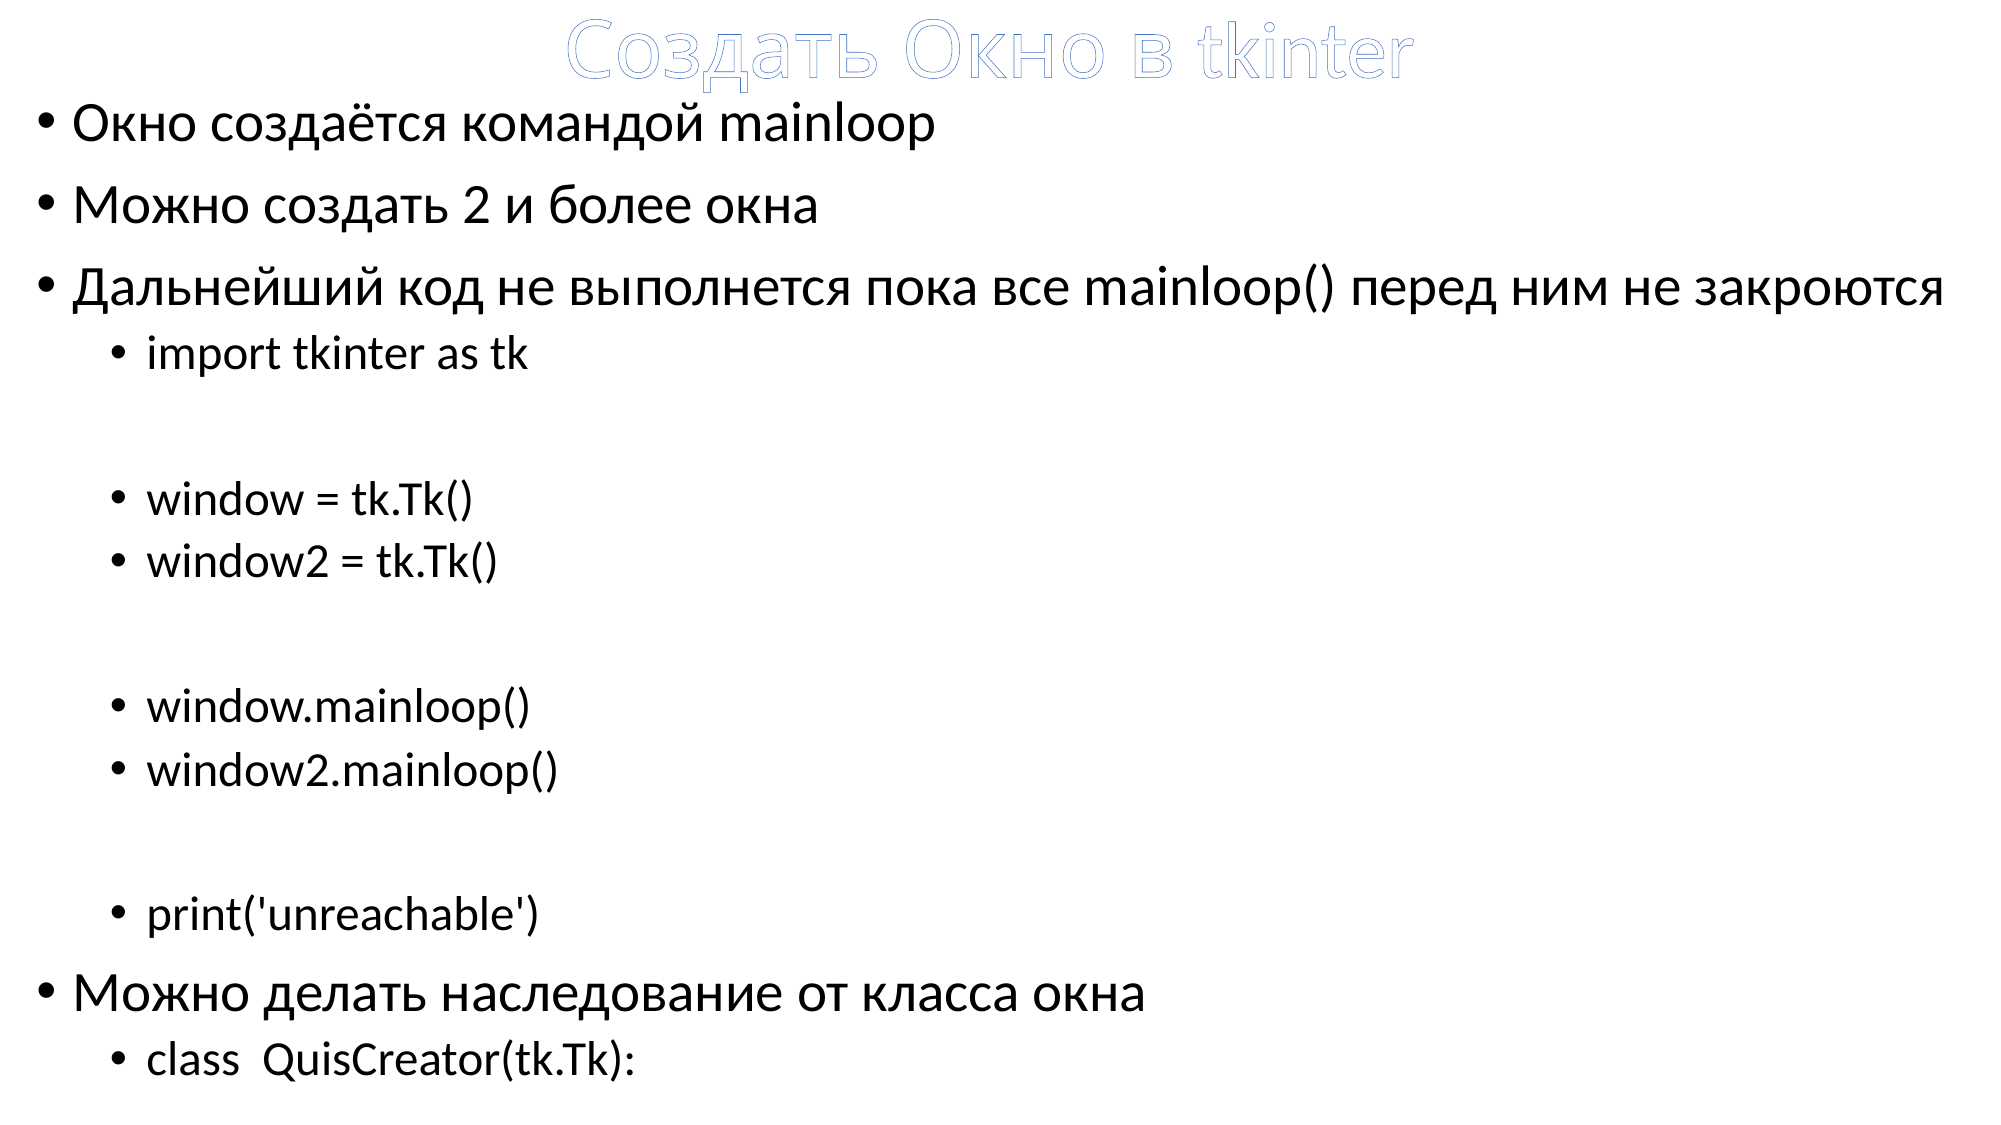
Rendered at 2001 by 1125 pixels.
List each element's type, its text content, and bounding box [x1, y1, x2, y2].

list Окно создаётся командой mainloop Можно создать 2 и более окна Дальнейший код не выполнется пока все mainloop() перед ним не закроются import tkinter as tk window = tk.Tk() window2 = tk.Tk() window.mainloop() window2.mainloop() print('unreachable') Можно делать наследование от класса окна class QuisCreator(tk.Tk): [21, 84, 1979, 1111]
title Создать Окно в tkinter [0, 0, 1979, 104]
